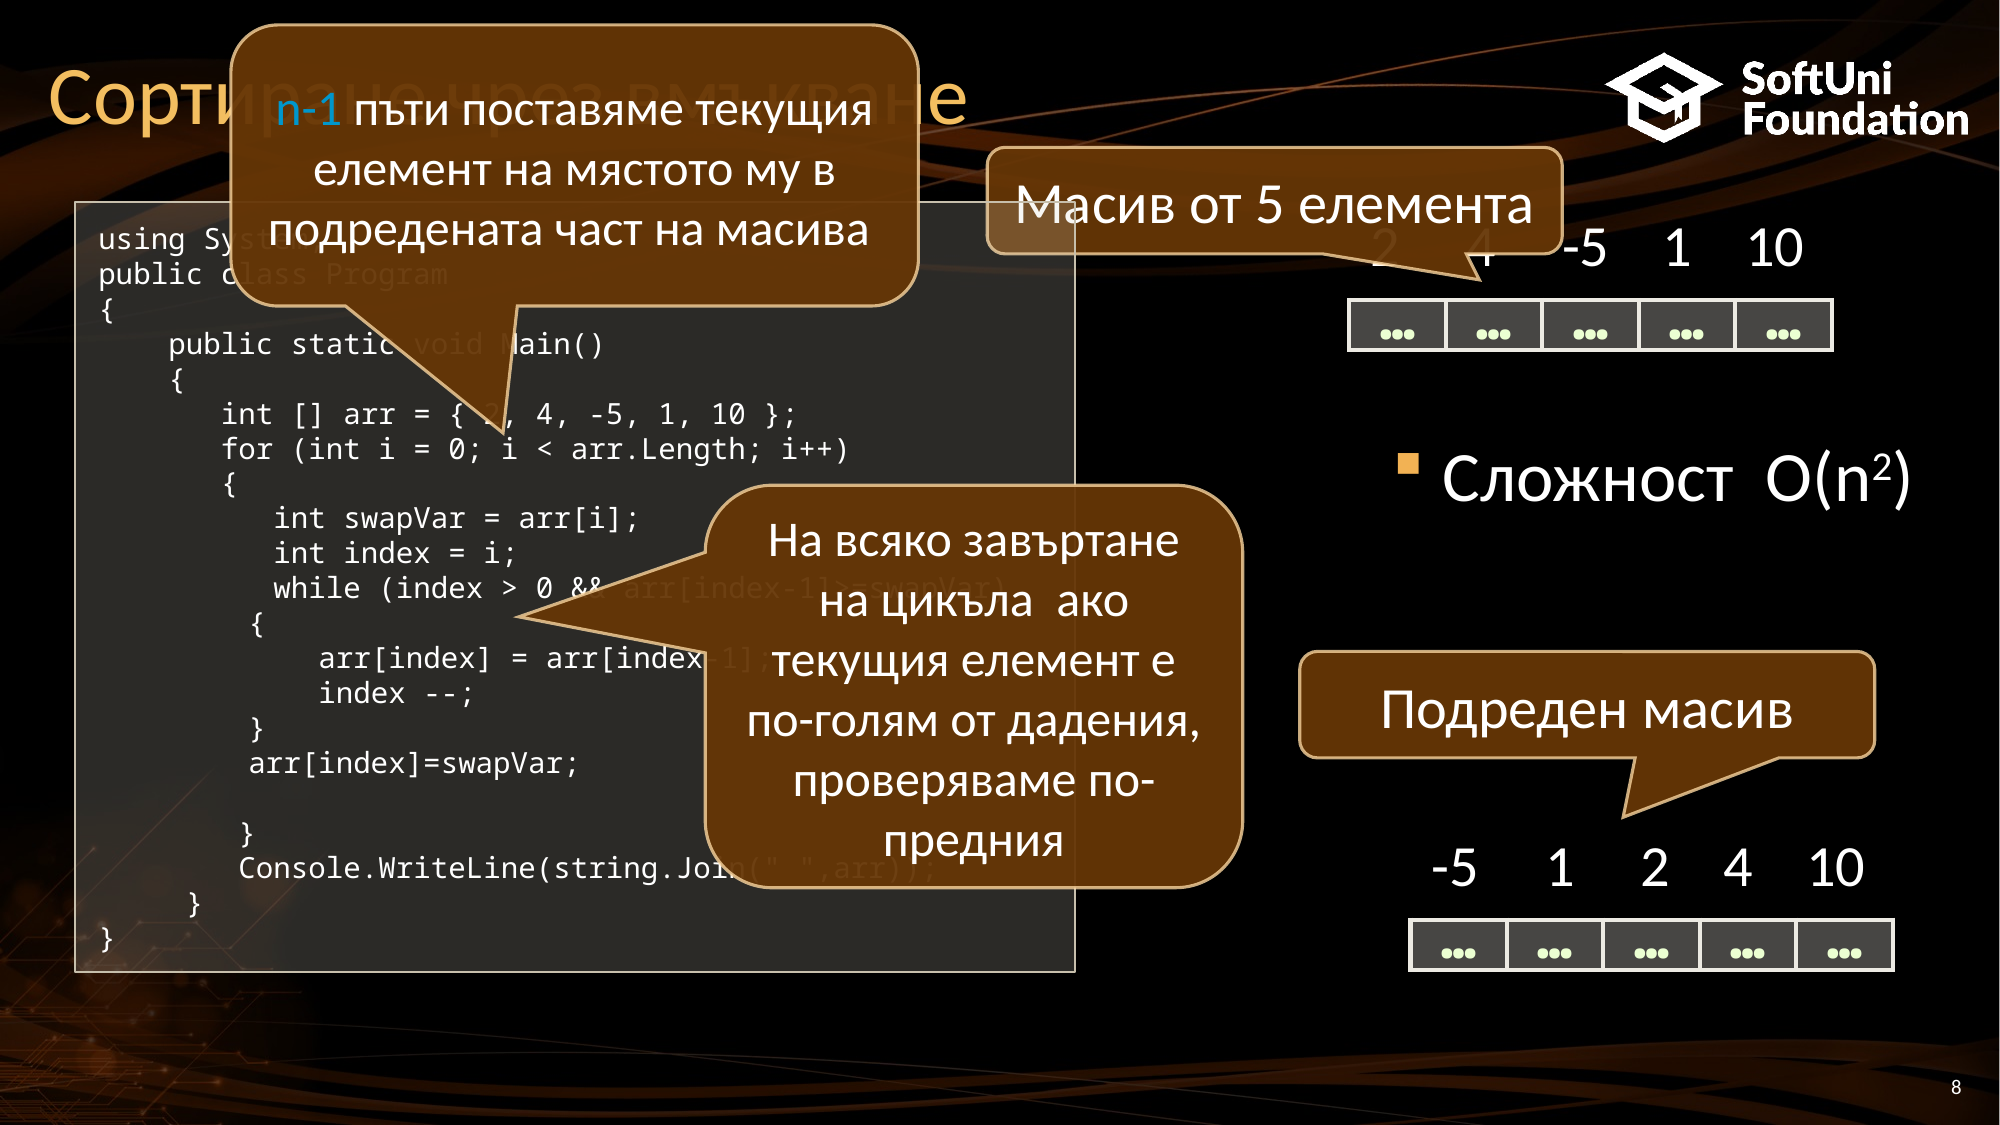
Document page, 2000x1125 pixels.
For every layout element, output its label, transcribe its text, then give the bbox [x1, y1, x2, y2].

picture [0, 0, 2000, 1125]
table_header … [1641, 302, 1733, 348]
table_header … [1702, 922, 1794, 968]
table_header … [1798, 922, 1891, 968]
table_header … [1509, 922, 1601, 968]
table_header … [1413, 922, 1505, 968]
table_header … [1351, 302, 1444, 348]
text_box Масив от 5 елемента [986, 146, 1564, 282]
list Сложност О(n2) [1374, 425, 1938, 546]
slide_number 8 [1897, 1070, 1968, 1103]
text_box -5 1 2 4 10 [1410, 820, 1886, 905]
text_box На всяко завъртане на цикъла ако текущия елемент е по-голям от дадения, проверяваме по-предния [514, 484, 1244, 889]
text_box n-1 пъти поставяме текущия елемент на мястото му в подредената част на масива [229, 23, 920, 435]
text_box Подреден масив [1298, 650, 1876, 819]
text_box 2 4 -5 1 10 [1349, 200, 1825, 286]
table_header … [1448, 302, 1540, 348]
text_box using System; public class Program { public static void Main() { int [] arr = { 2, 4, -5, 1, 10 }; for (int i = 0; i < arr.Length; i++) { int swapVar = arr[i]; int index = i; while (index > 0 && arr[index-1]>=swapVar) { arr[index] = arr[index-1]; index --; } arr[index]=swapVar; } Console.WriteLine(string.Join(" ",arr)); } } [74, 202, 1075, 972]
table_header … [1544, 302, 1637, 348]
table_header … [1737, 302, 1830, 348]
title Сортиране чрез вмъкване [30, 6, 1602, 189]
table_header … [1605, 922, 1698, 968]
